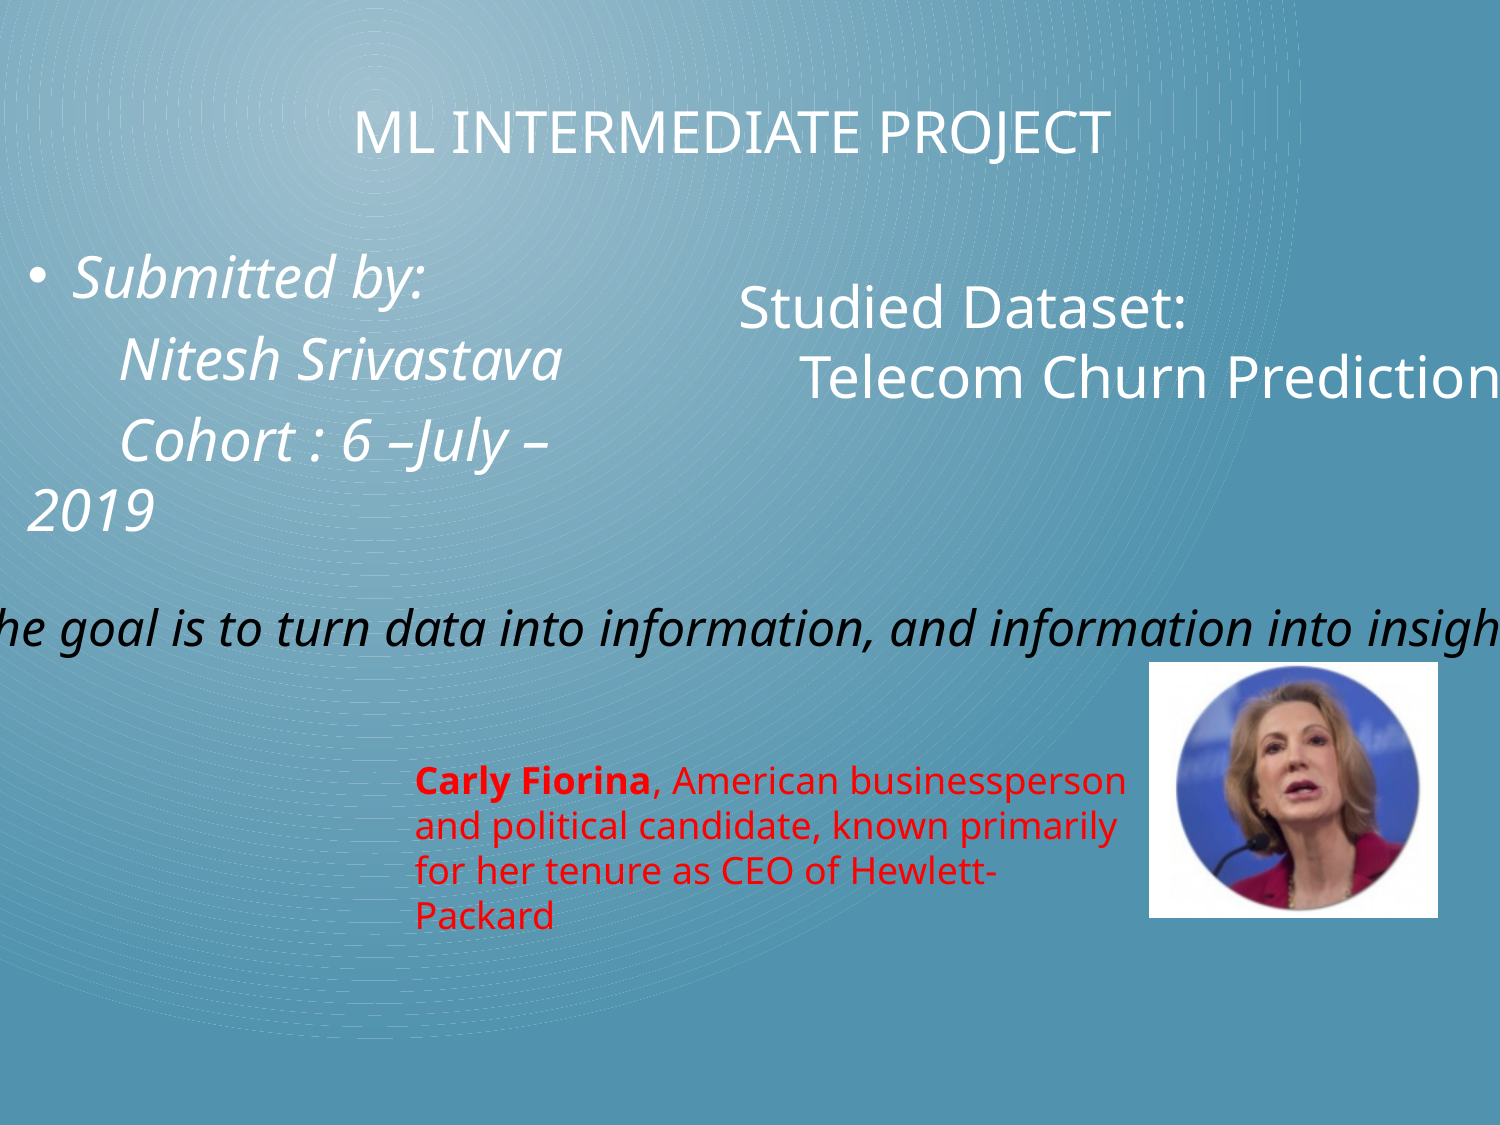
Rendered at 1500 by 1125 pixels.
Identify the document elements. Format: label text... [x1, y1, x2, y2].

title ML Intermediate Project [337, 87, 1375, 195]
text_box Carly Fiorina, American businessperson and political candidate, known primarily for her tenure as CEO of Hewlett-Packard [399, 749, 1150, 945]
picture [1149, 662, 1438, 918]
text_box “The goal is to turn data into information, and information into insight.” [0, 588, 1500, 724]
list Submitted by: Nitesh Srivastava Cohort : 6 –July – 2019 [12, 232, 706, 563]
text_box Studied Dataset: Telecom Churn Prediction [723, 262, 1500, 463]
